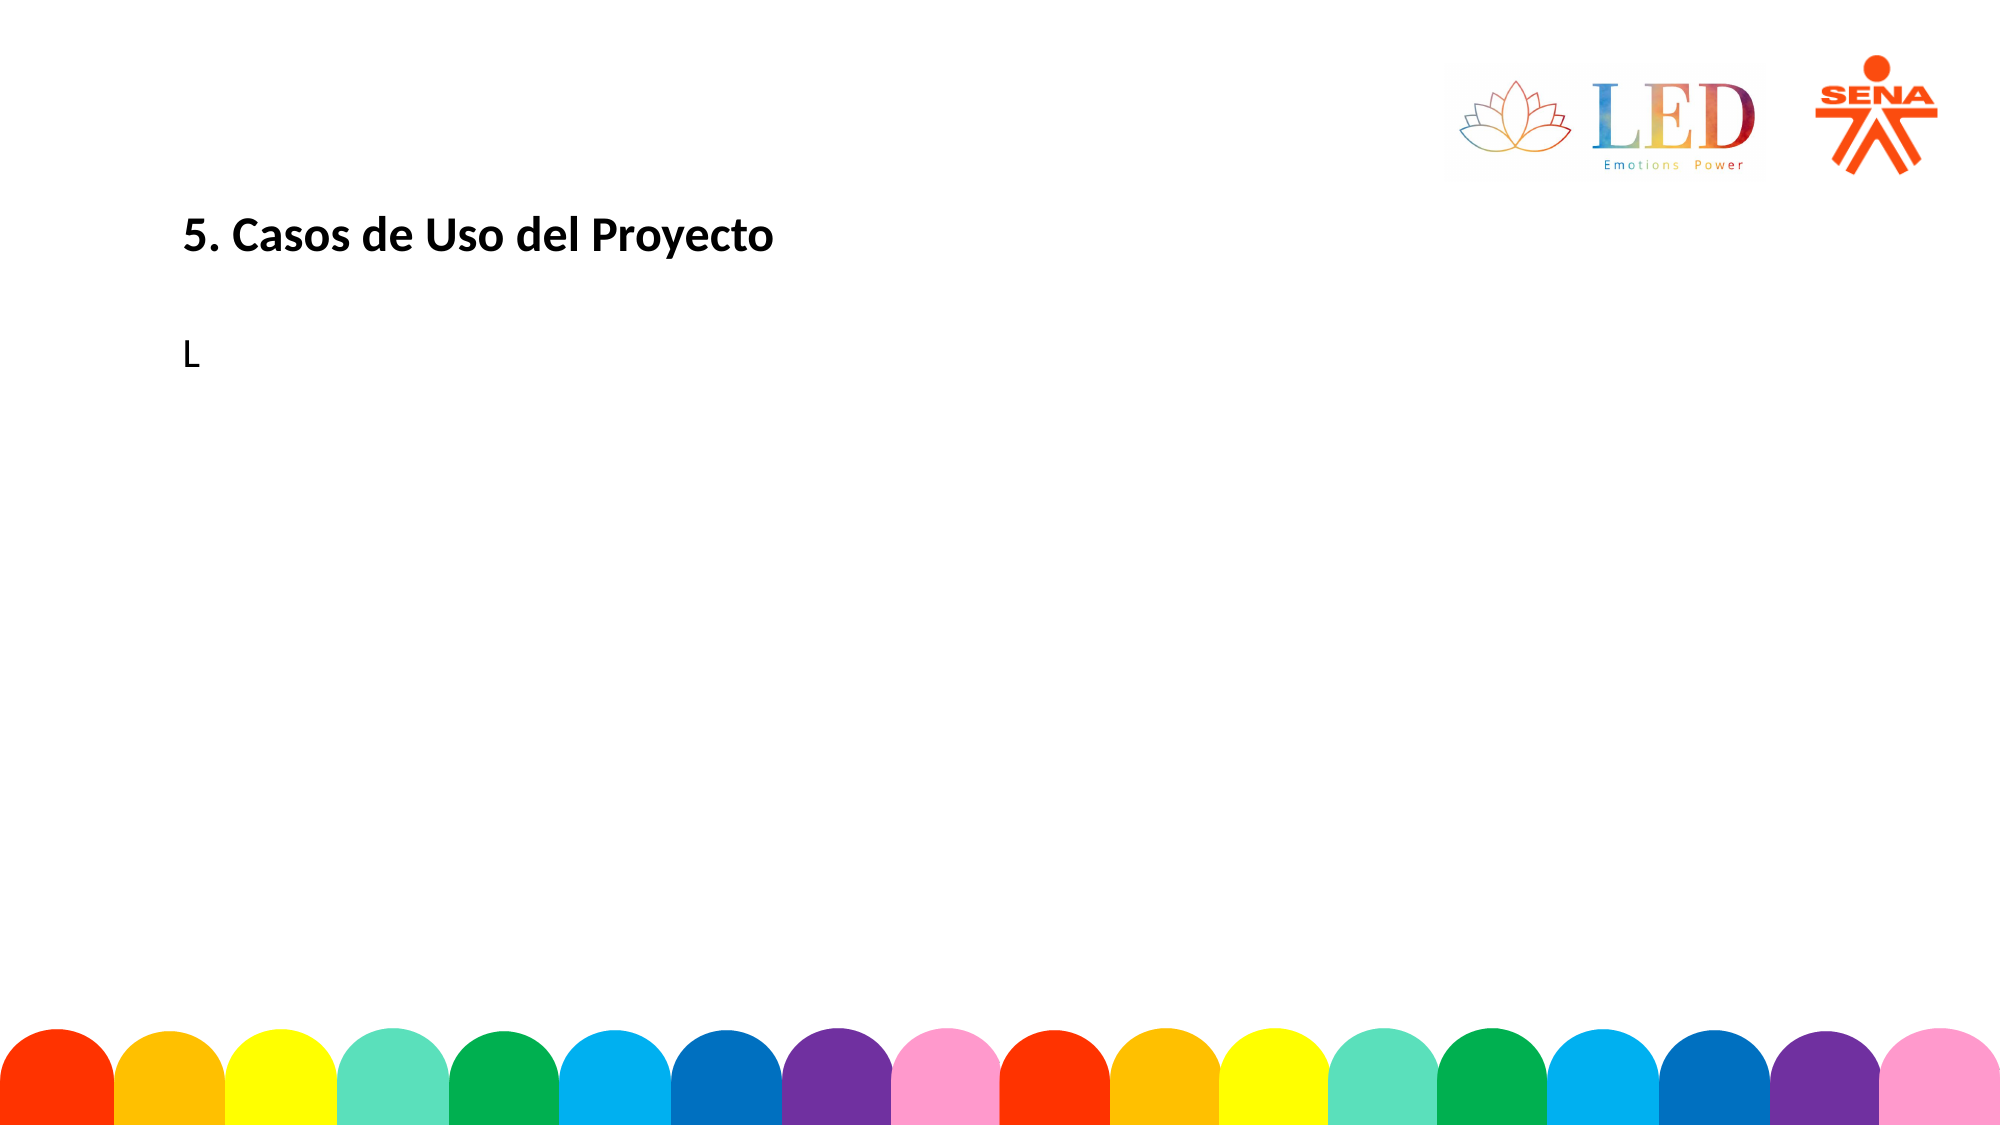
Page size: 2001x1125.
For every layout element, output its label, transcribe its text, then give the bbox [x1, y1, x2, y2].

picture [0, 0, 2000, 1125]
text_box 5. Casos de Uso del Proyecto [167, 193, 1168, 269]
text_box L [167, 318, 1868, 384]
